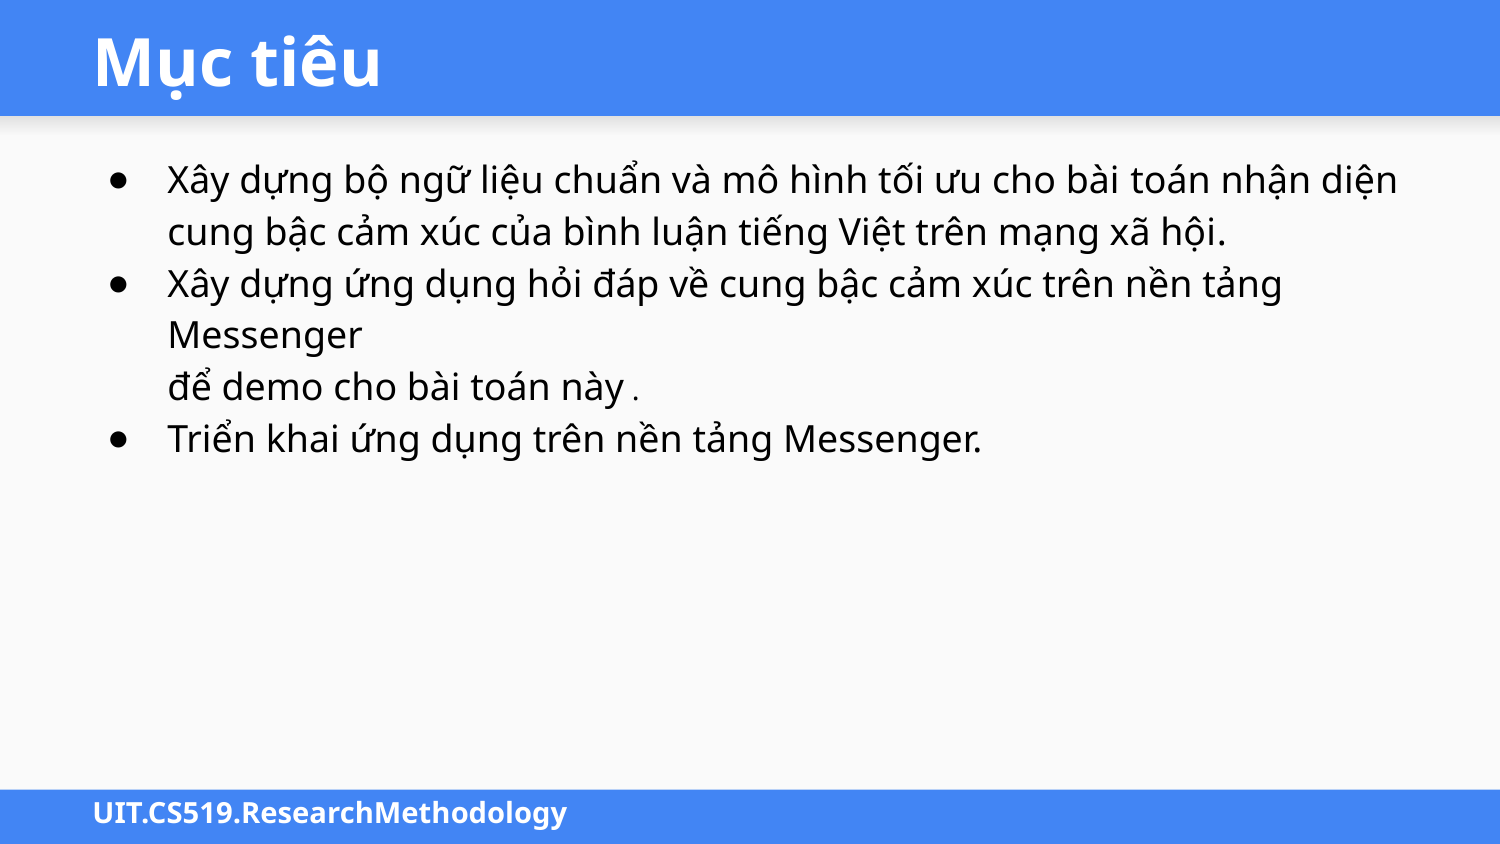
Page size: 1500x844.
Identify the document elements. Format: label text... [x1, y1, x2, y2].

list Xây dựng bộ ngữ liệu chuẩn và mô hình tối ưu cho bài toán nhận diện cung bậc cảm xúc của bình luận tiếng Việt trên mạng xã hội. Xây dựng ứng dụng hỏi đáp về cung bậc cảm xúc trên nền tảng Messenger để demo cho bài toán này . Triển khai ứng dụng trên nền tảng Messenger. [77, 134, 1427, 776]
title Mục tiêu [77, 0, 1427, 120]
